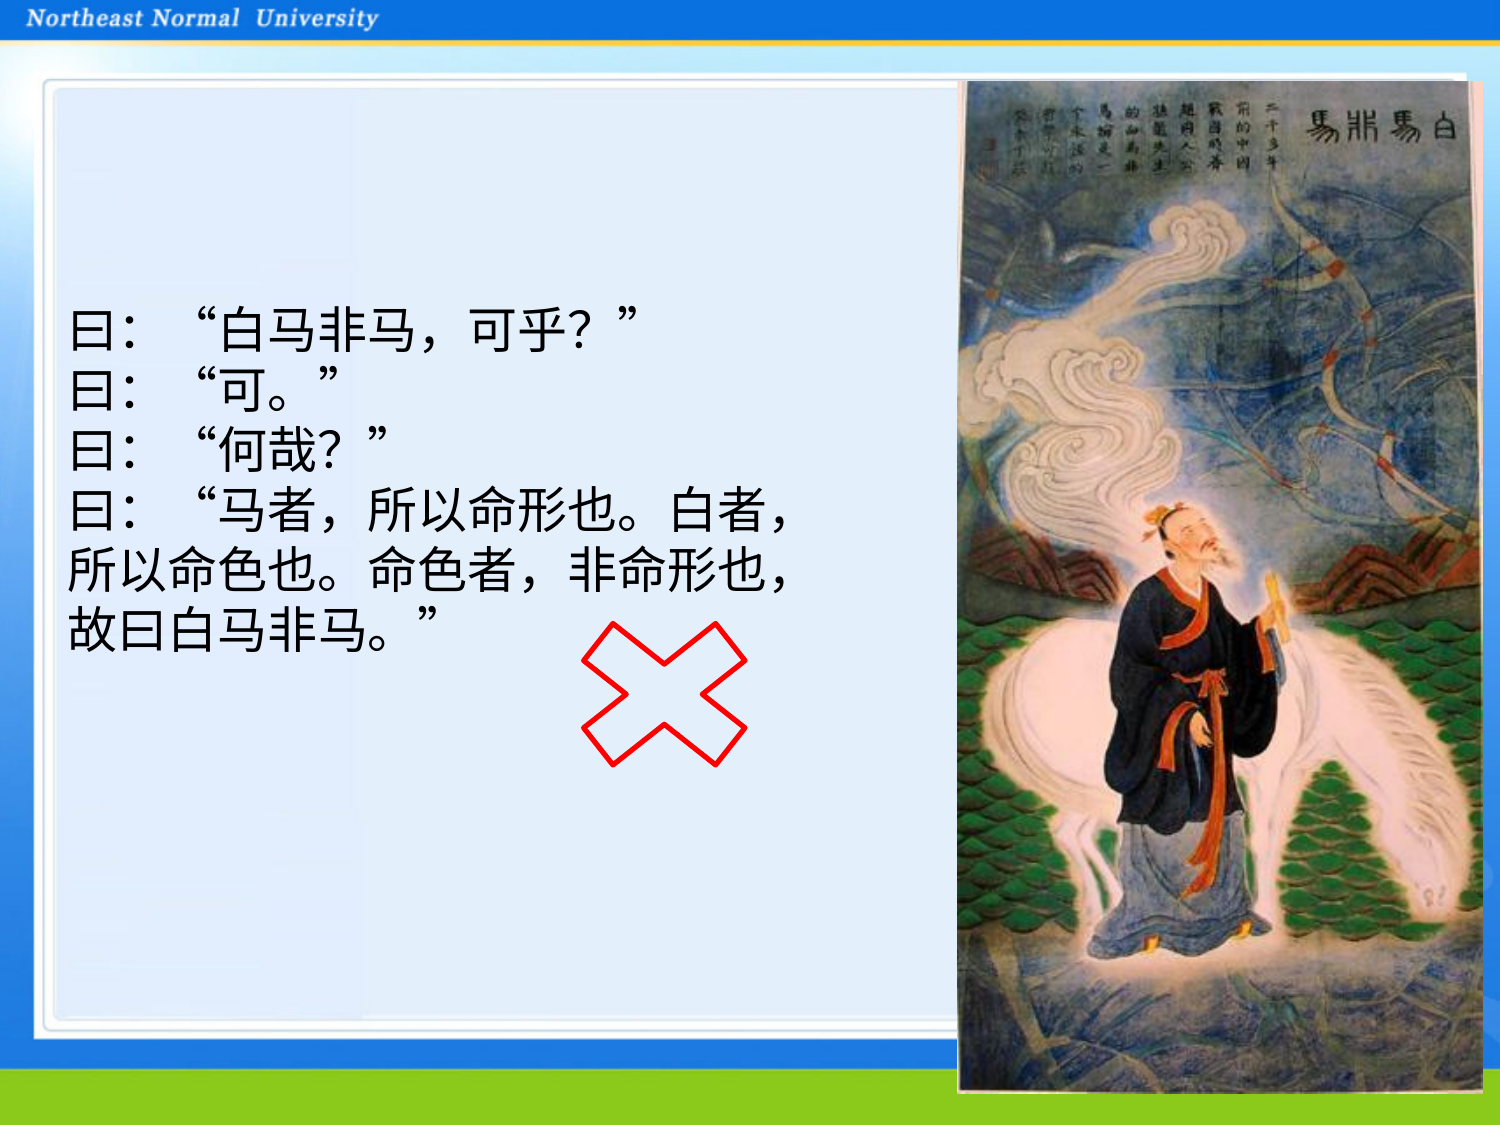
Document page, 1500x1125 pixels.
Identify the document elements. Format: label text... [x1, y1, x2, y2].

text_box [581, 621, 748, 768]
text_box 曰：“白马非马，可乎？” 曰：“可。” 曰：“何哉？” 曰：“马者，所以命形也。白者，所以命色也。命色者，非命形也，故曰白马非马。” [53, 290, 845, 666]
picture [0, 0, 1500, 1125]
